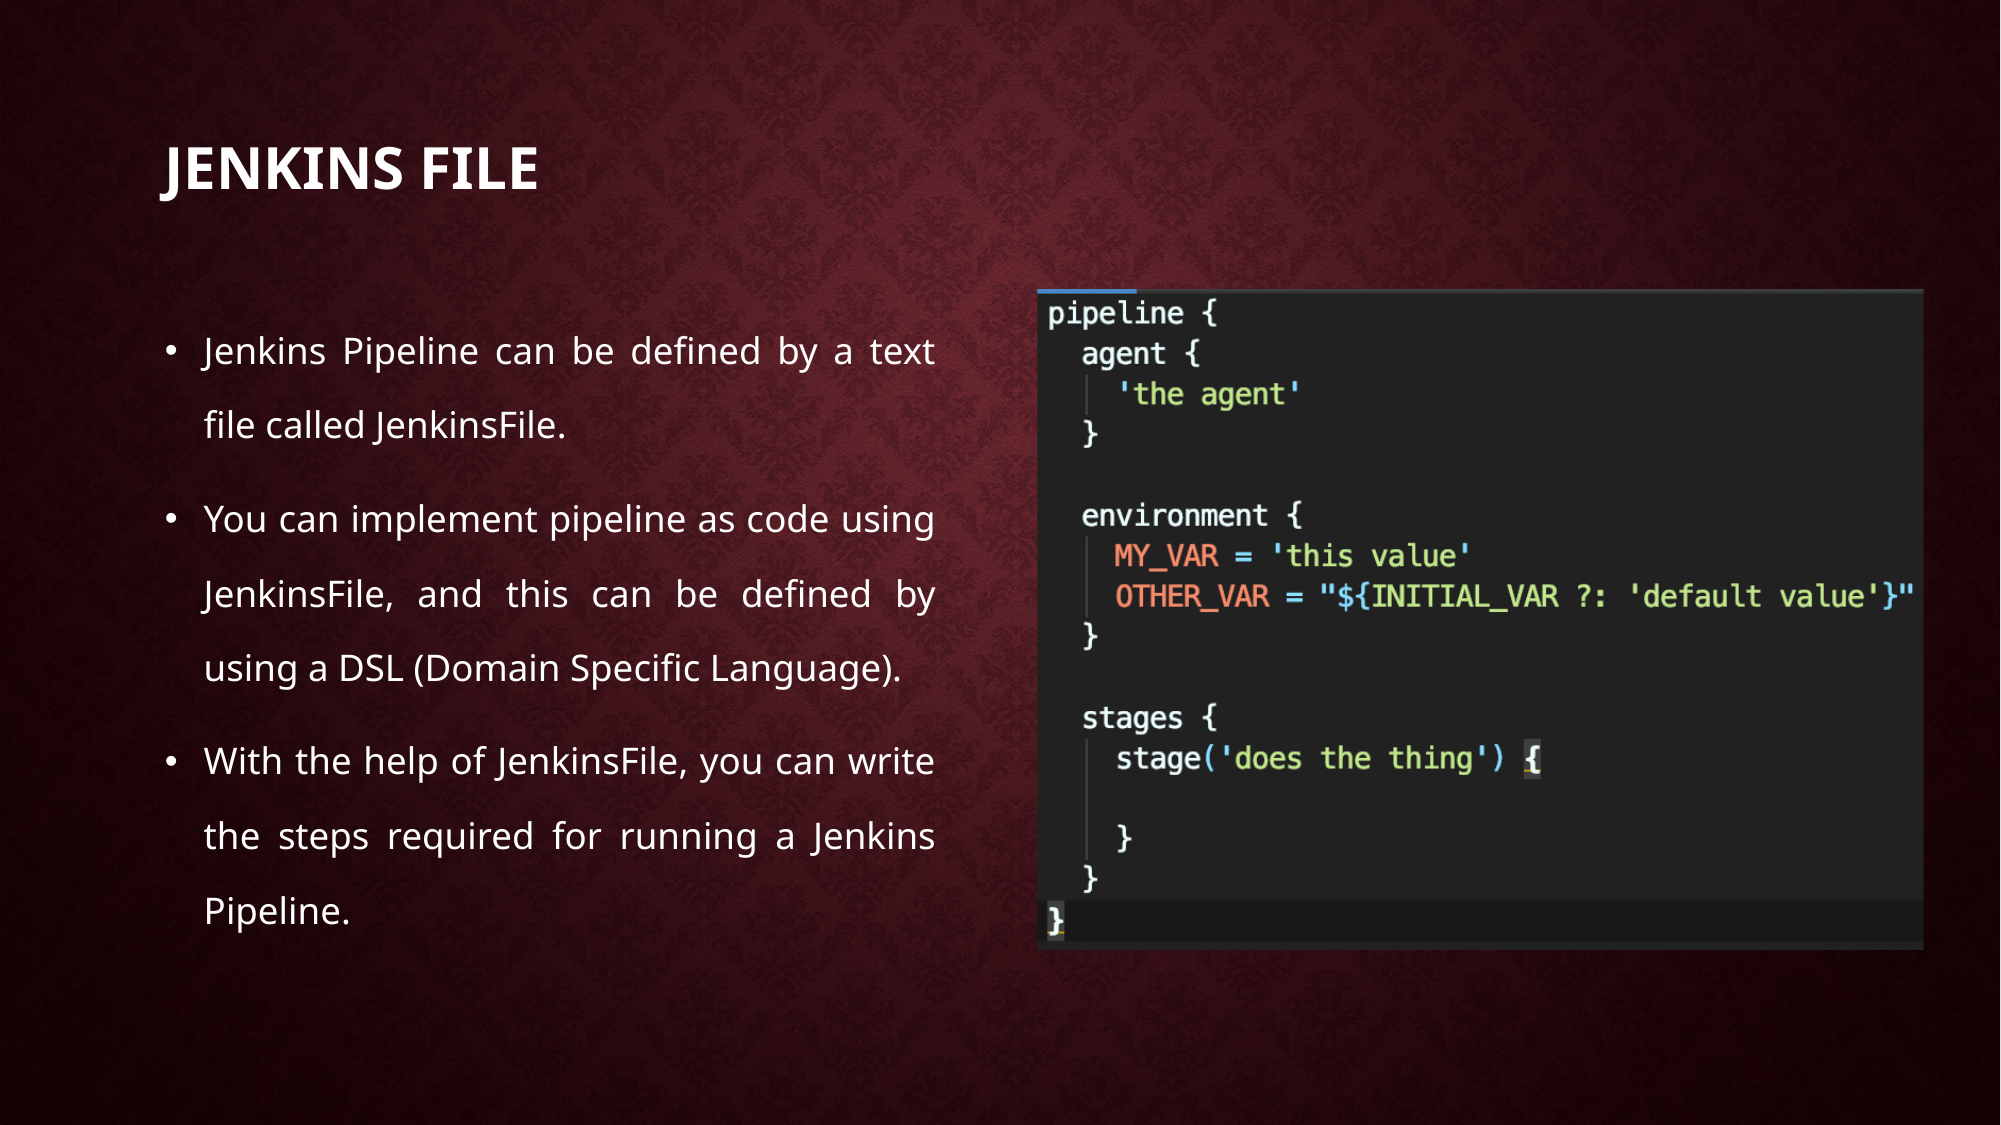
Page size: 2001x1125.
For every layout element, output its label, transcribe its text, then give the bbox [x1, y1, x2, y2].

list Jenkins Pipeline can be defined by a text file called JenkinsFile. You can implement pipeline as code using JenkinsFile, and this can be defined by using a DSL (Domain Specific Language). With the help of JenkinsFile, you can write the steps required for running a Jenkins Pipeline. [149, 289, 952, 950]
title Jenkins File [149, 99, 705, 241]
picture [1036, 288, 1925, 951]
